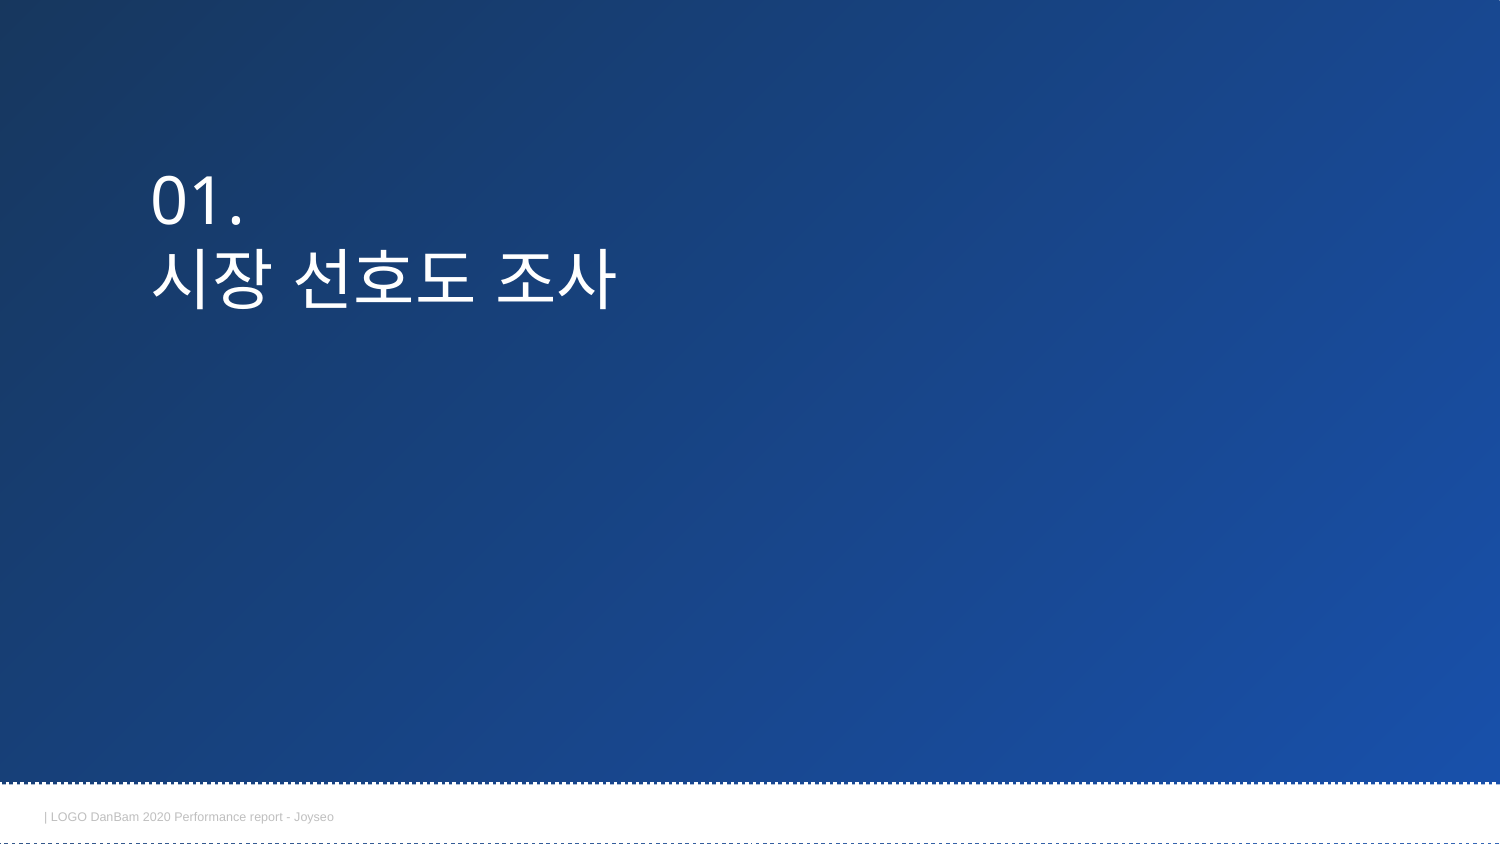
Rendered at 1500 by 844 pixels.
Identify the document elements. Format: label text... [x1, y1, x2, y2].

text_box 01. 시장 선호도 조사 [135, 150, 880, 325]
